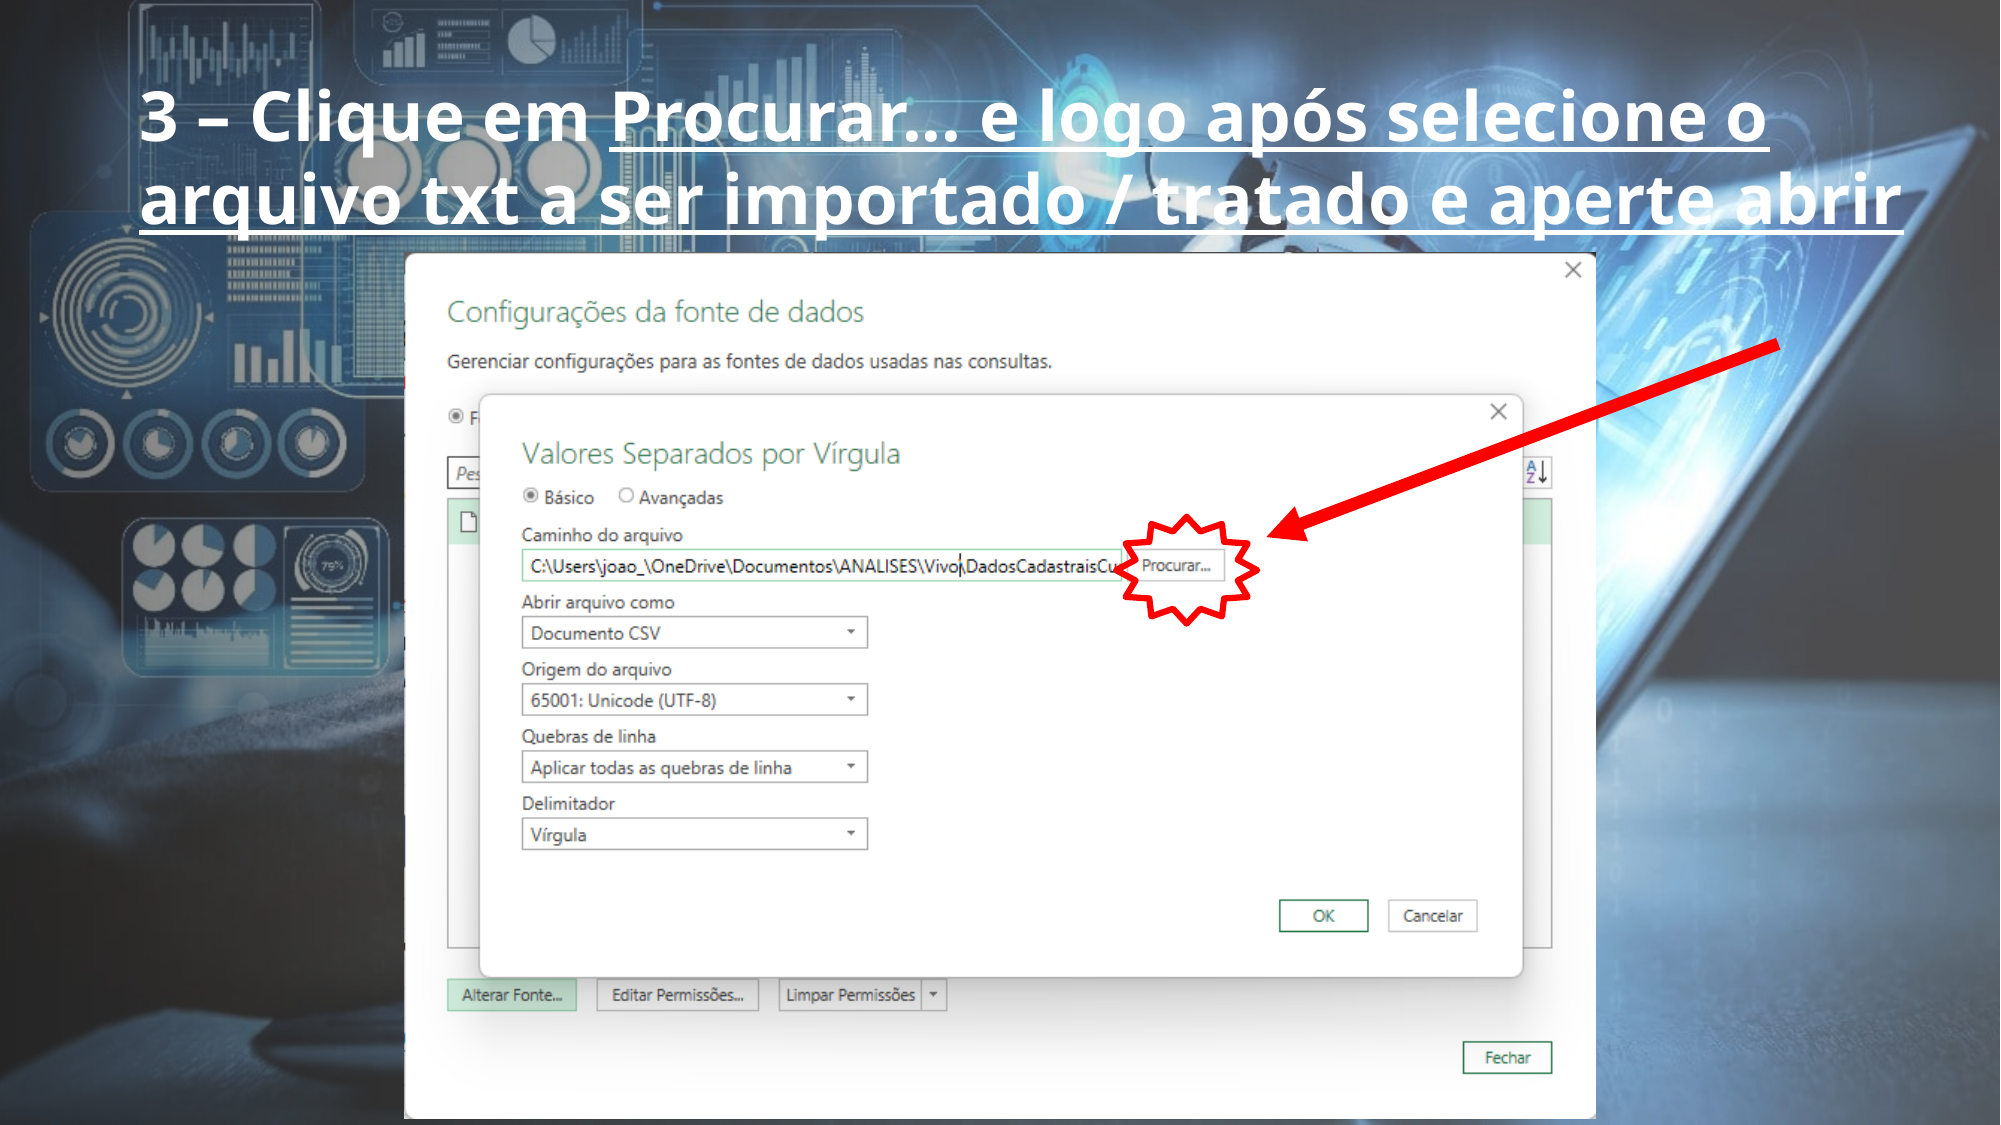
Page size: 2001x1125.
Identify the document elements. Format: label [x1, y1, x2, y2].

picture [0, 0, 2000, 1125]
text_box [1266, 343, 1779, 538]
